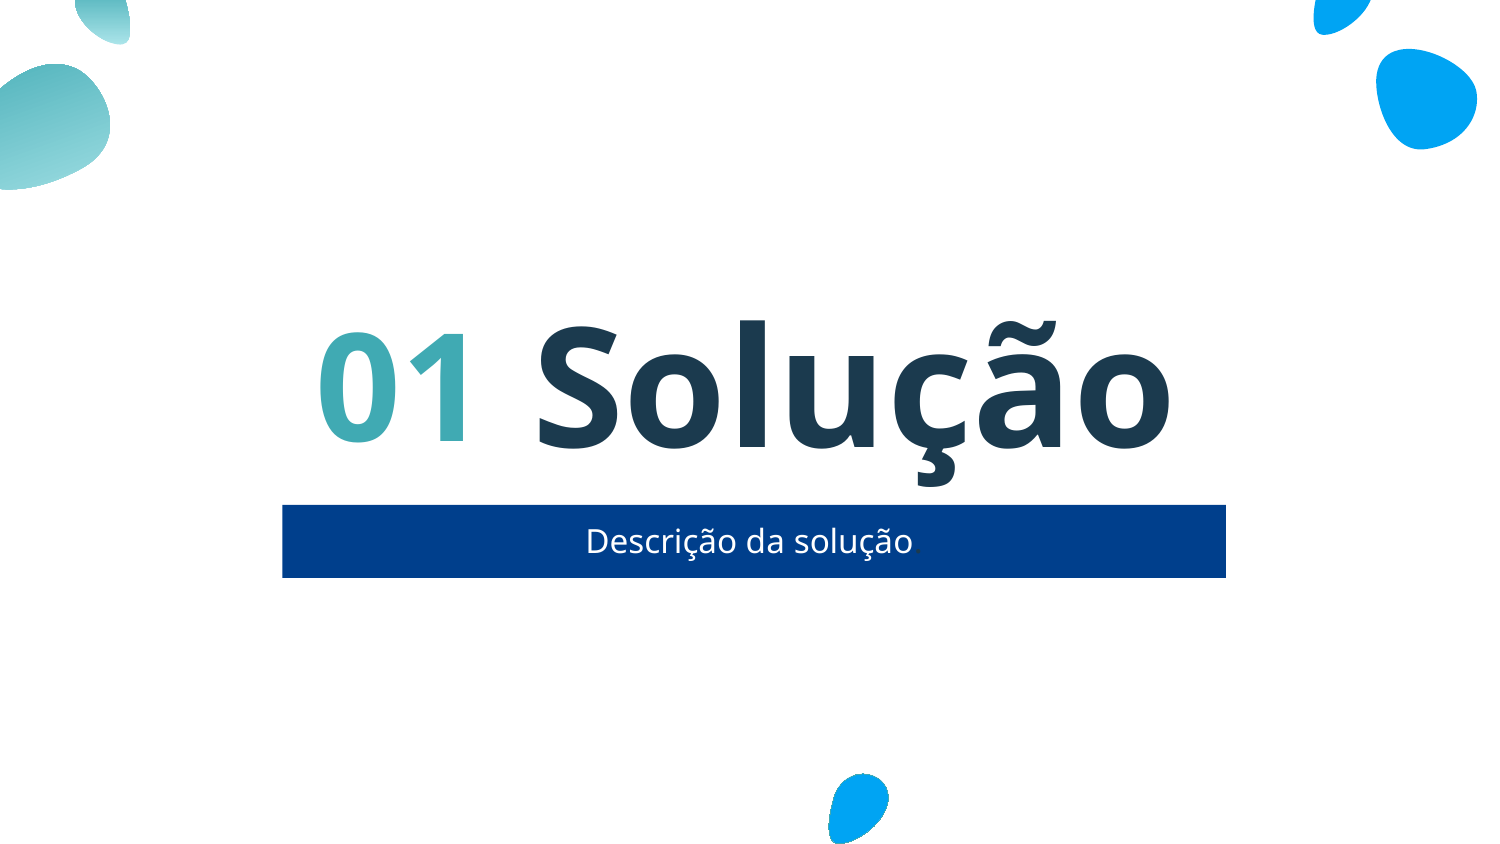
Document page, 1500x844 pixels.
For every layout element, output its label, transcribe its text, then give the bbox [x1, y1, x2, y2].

subtitle Descrição da solução. [282, 504, 1226, 578]
text_box [1376, 48, 1478, 150]
text_box [1313, 0, 1371, 35]
text_box [828, 773, 889, 844]
title Solução [520, 287, 1226, 476]
title 01 [282, 271, 520, 492]
